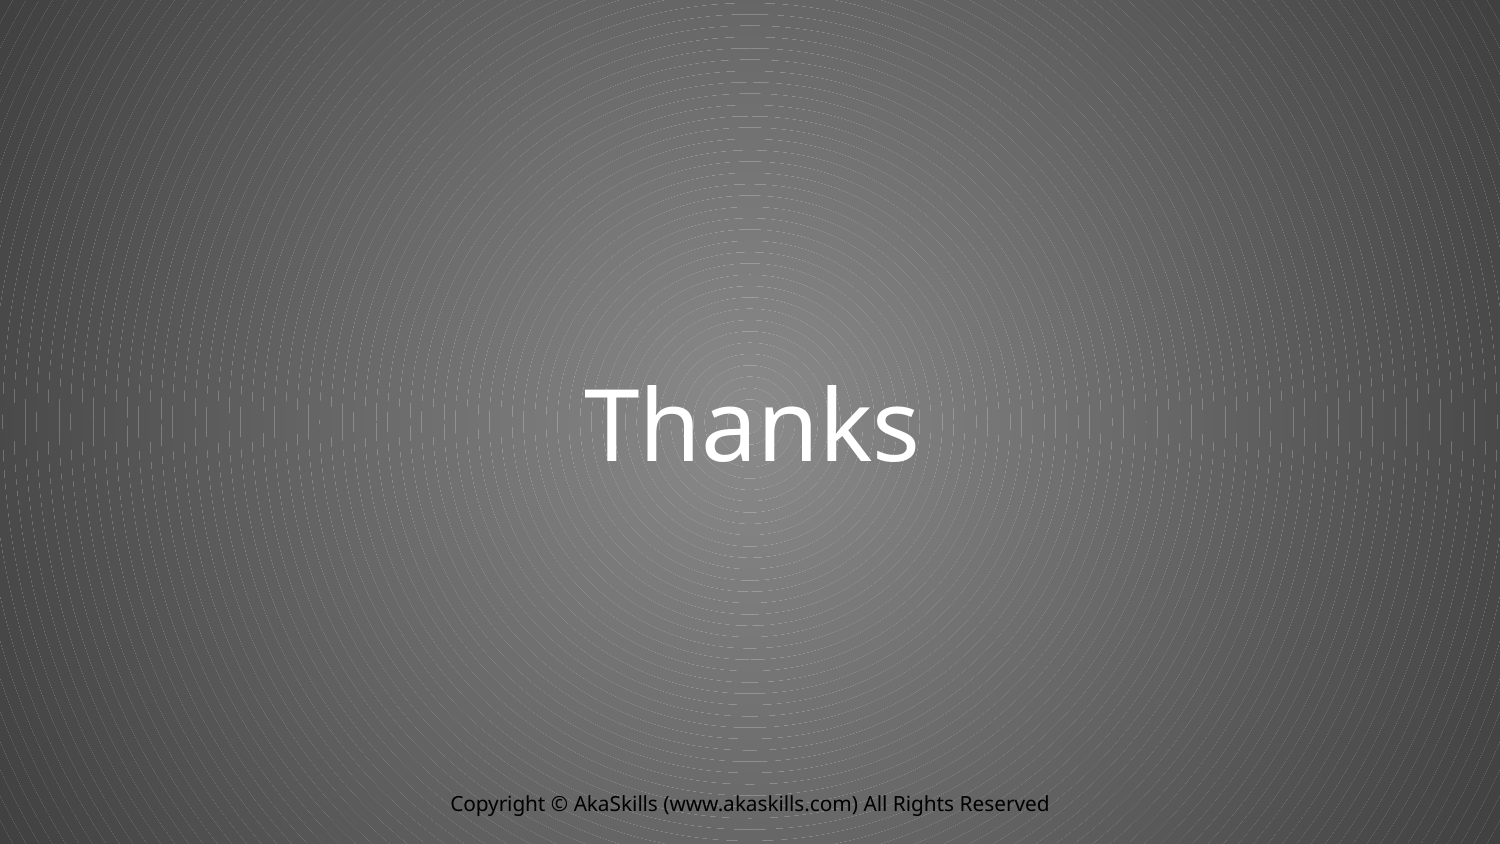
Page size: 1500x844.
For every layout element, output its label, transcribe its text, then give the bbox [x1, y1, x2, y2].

title Thanks [80, 86, 1425, 758]
